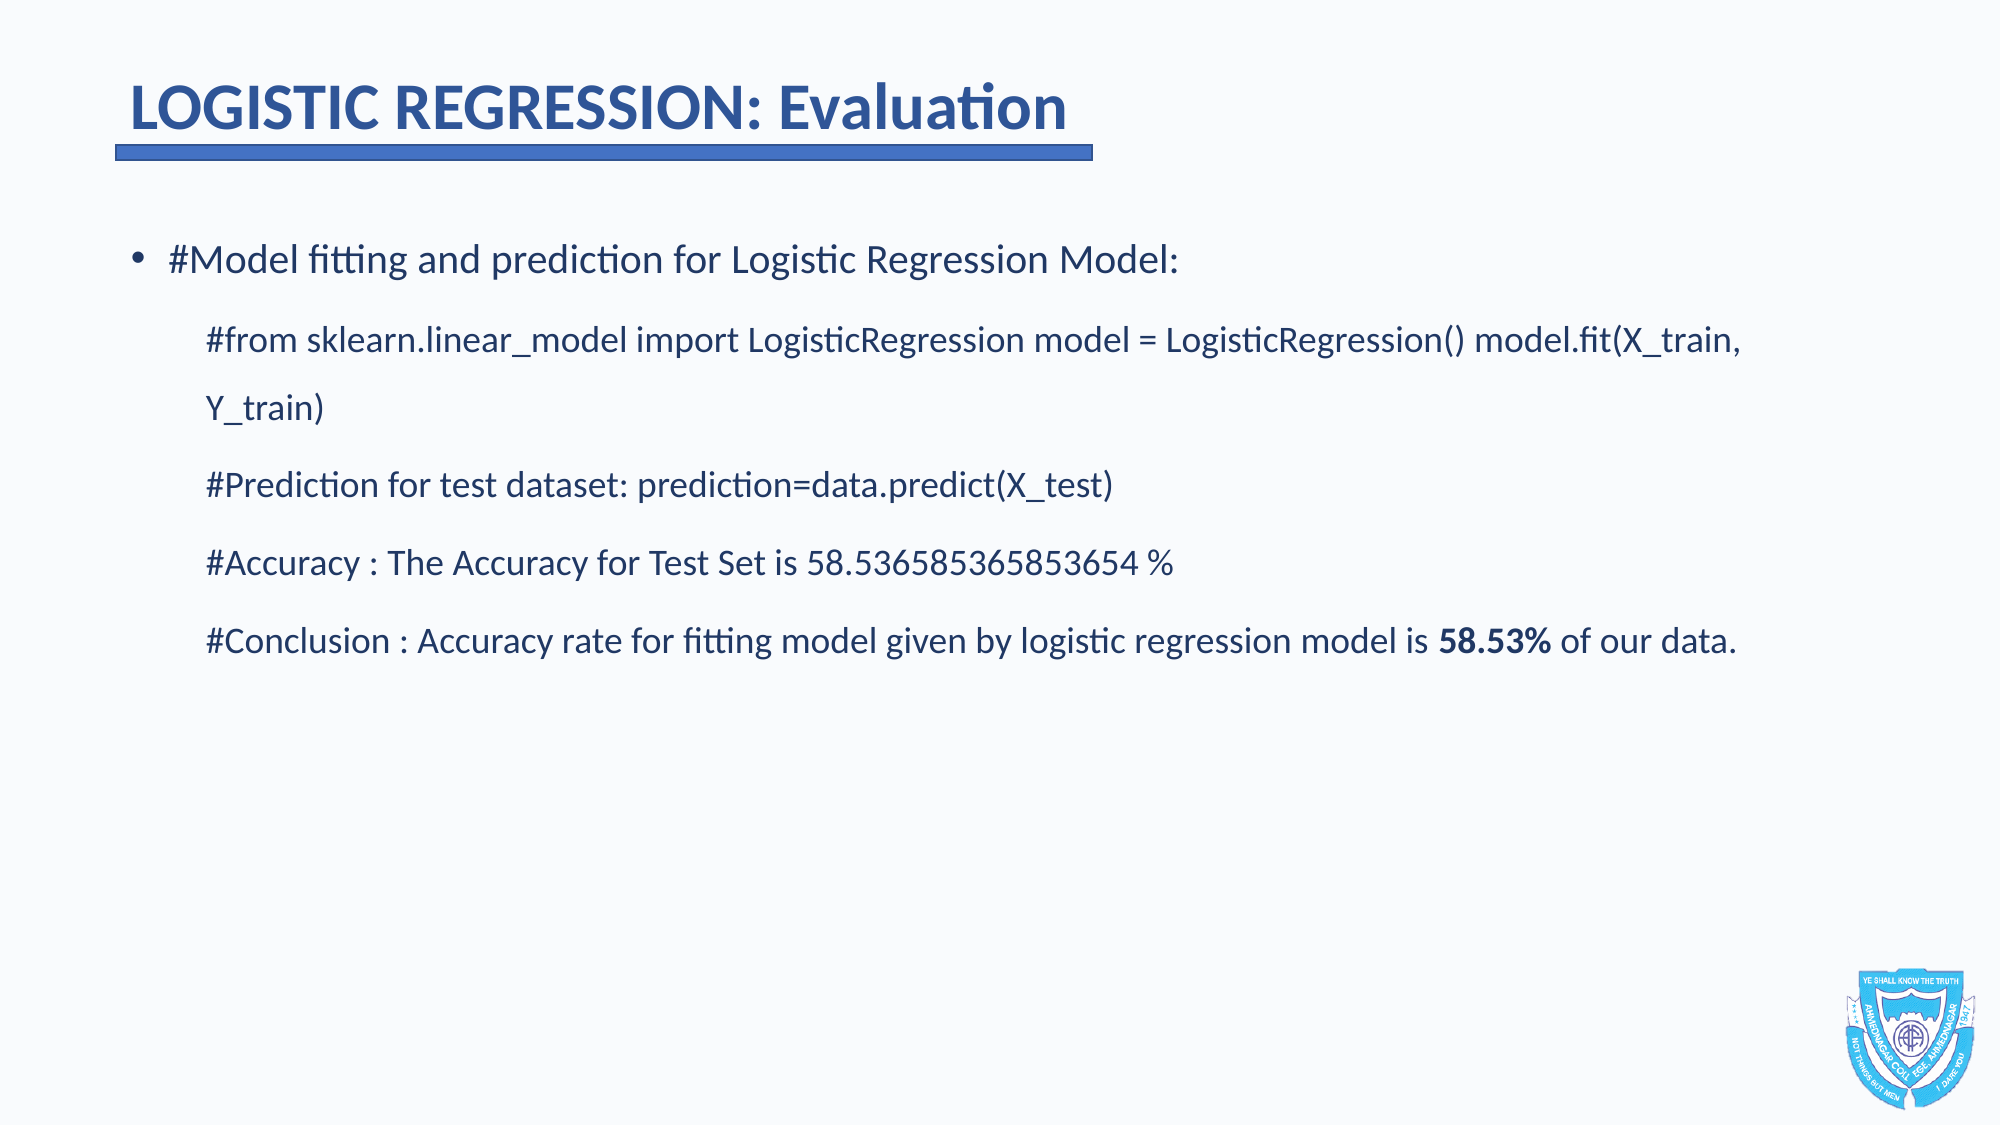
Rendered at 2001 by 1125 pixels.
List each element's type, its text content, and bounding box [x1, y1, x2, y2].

text_box LOGISTIC REGRESSION: Evaluation [115, 55, 1115, 151]
text_box [115, 151, 1093, 161]
list #Model fitting and prediction for Logistic Regression Model: #from sklearn.linear_model import LogisticRegression model = LogisticRegression() model.fit(X_train, Y_train) #Prediction for test dataset: prediction=data.predict(X_test) #Accuracy : The Accuracy for Test Set is 58.536585365853654 % #Conclusion : Accuracy rate for fitting model given by logistic regression model is 58.53% of our data. [115, 199, 1841, 926]
picture [1820, 945, 2000, 1125]
